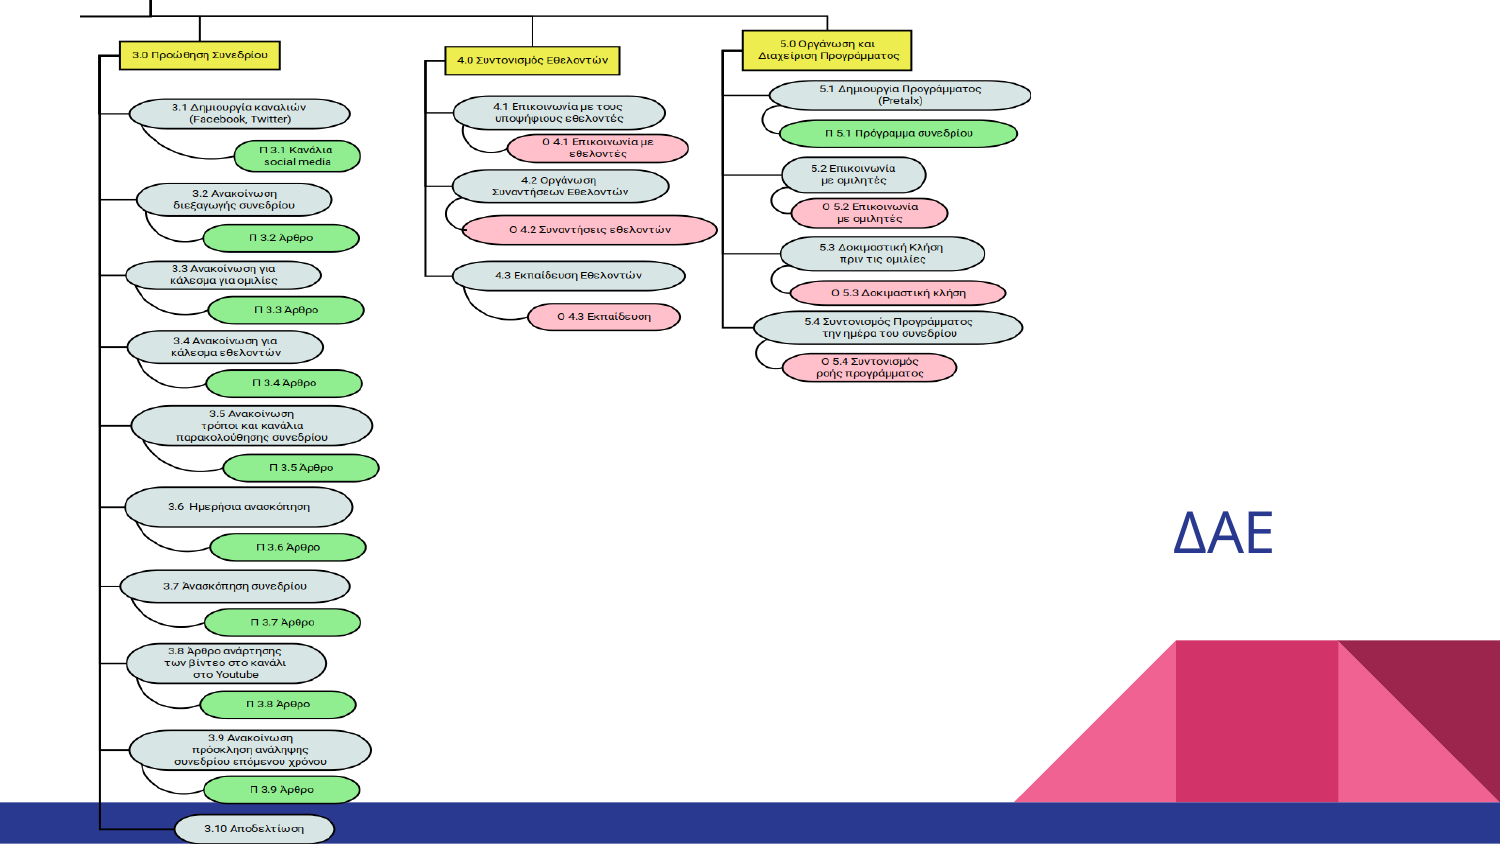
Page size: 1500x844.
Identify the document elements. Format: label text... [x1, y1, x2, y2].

title ΔΑΕ [1105, 480, 1345, 580]
picture [80, 0, 1031, 844]
